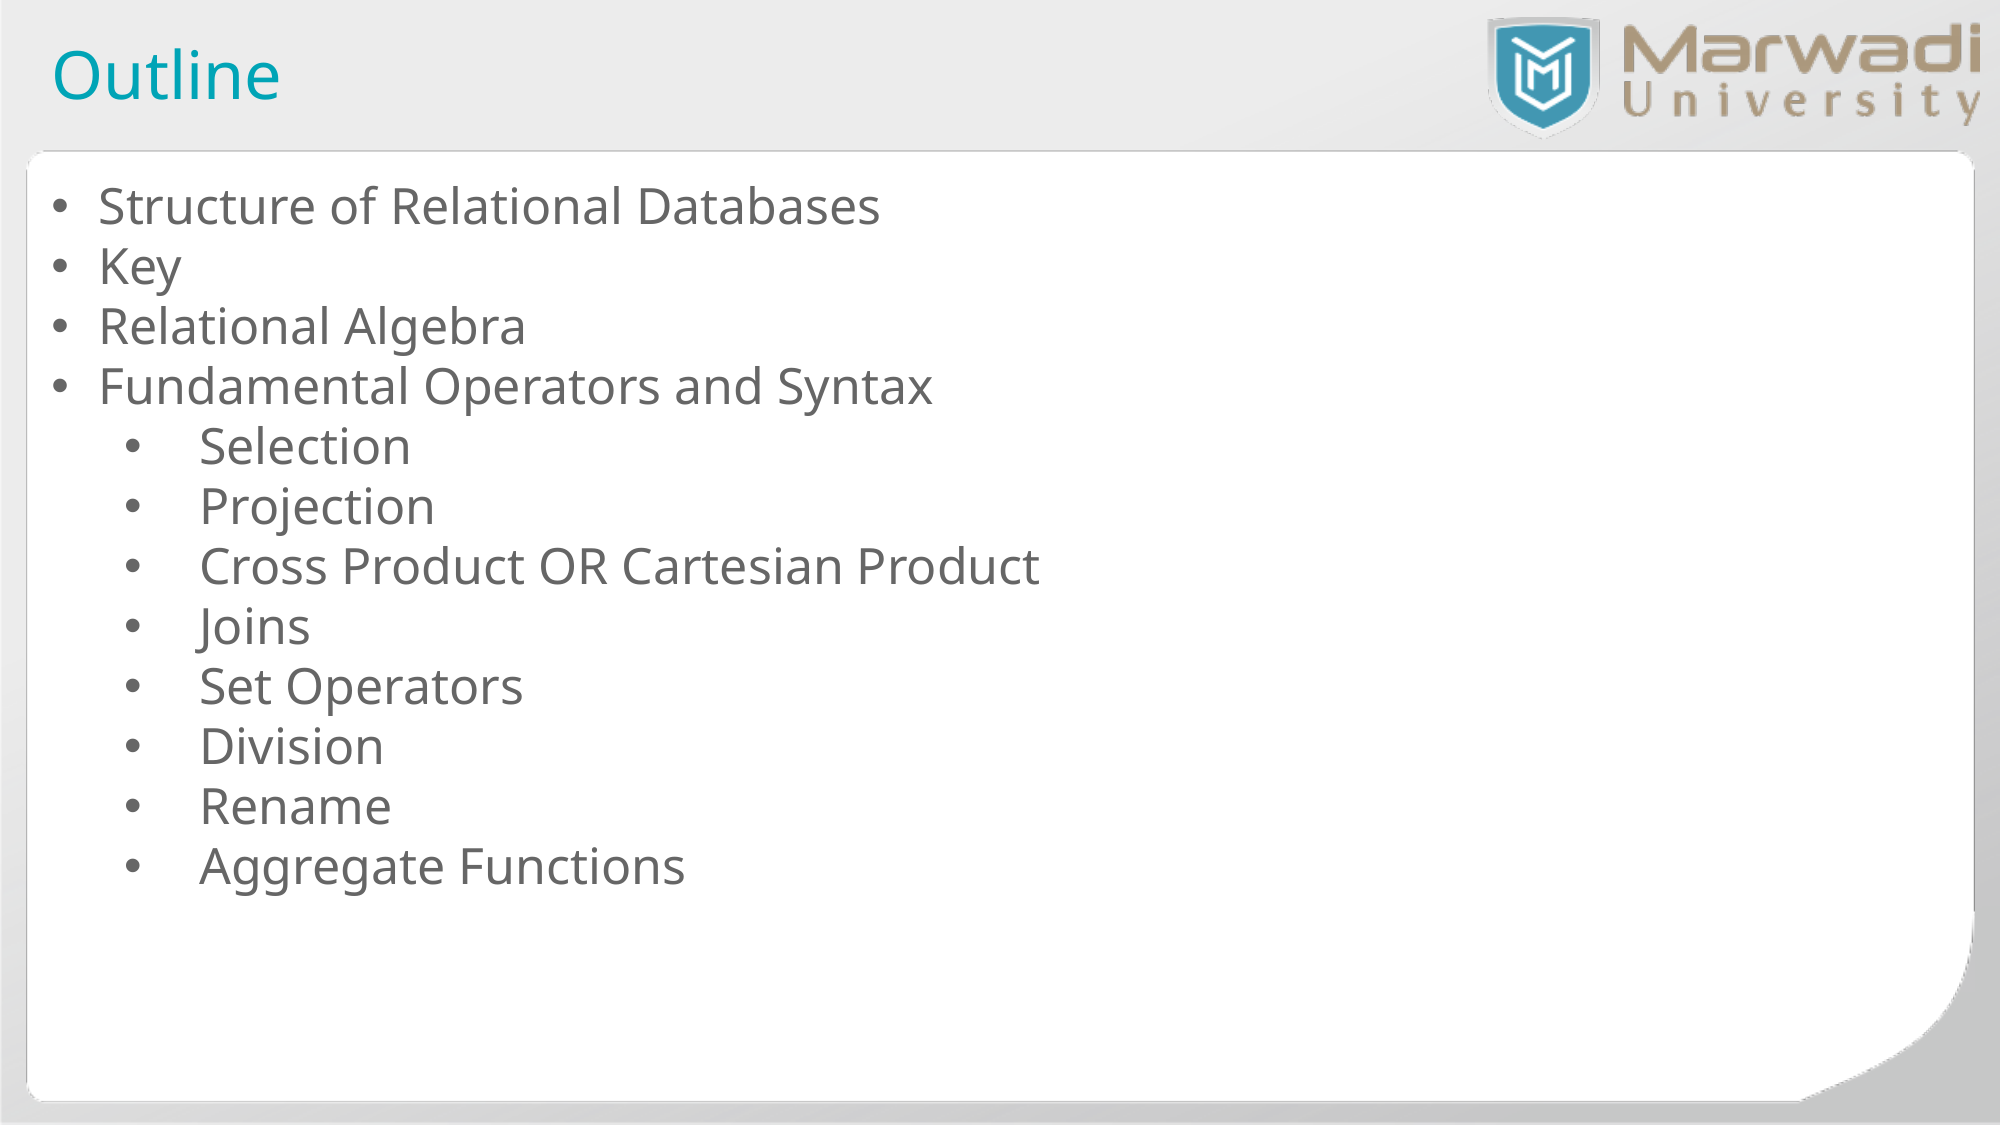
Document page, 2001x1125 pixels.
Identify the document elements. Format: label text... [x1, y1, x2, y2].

text_box Structure of Relational Databases Key Relational Algebra Fundamental Operators and Syntax Selection Projection Cross Product OR Cartesian Product Joins Set Operators Division Rename Aggregate Functions [36, 159, 1484, 910]
text_box Outline [36, 17, 1445, 128]
picture [0, 0, 2000, 1125]
